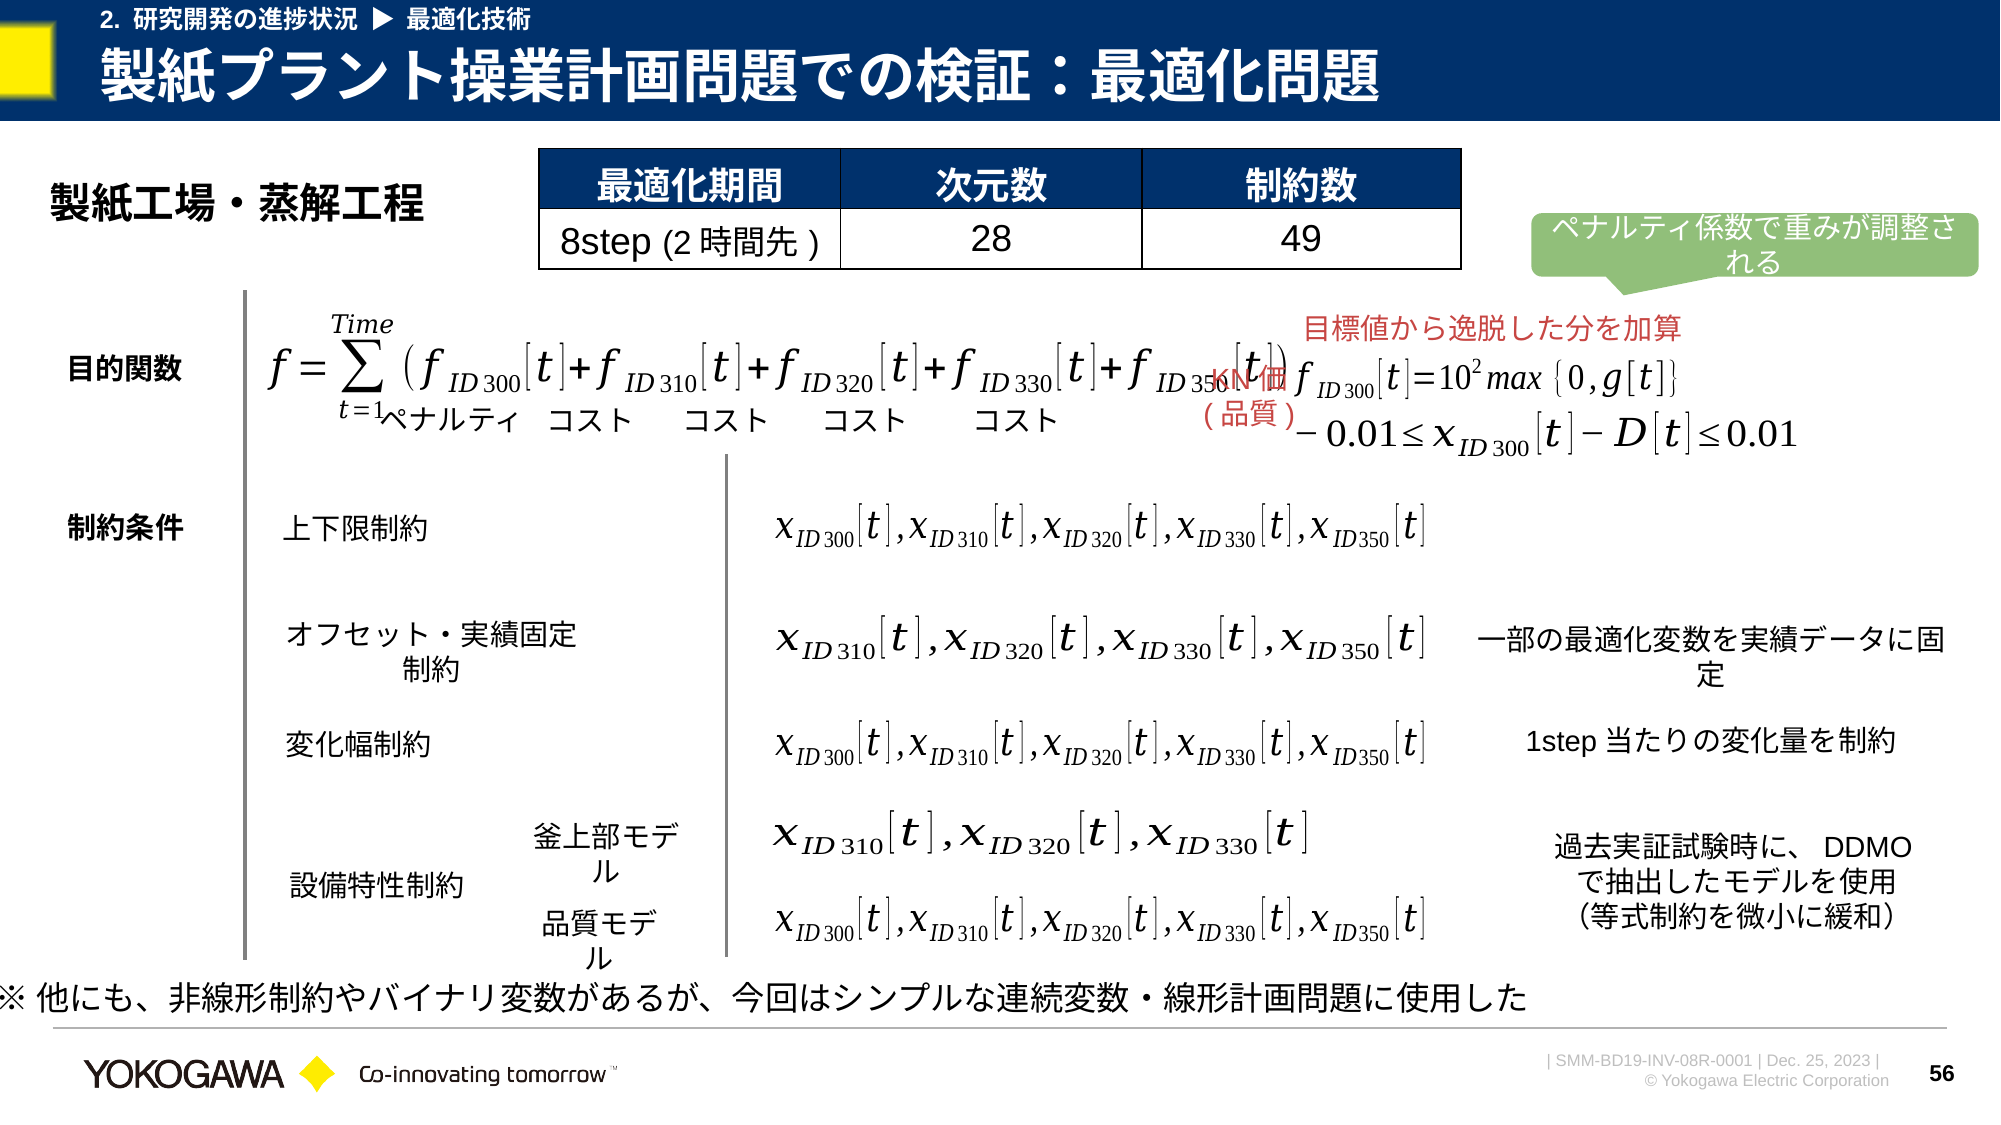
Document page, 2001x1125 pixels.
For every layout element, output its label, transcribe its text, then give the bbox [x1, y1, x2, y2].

text_box 過去実証試験時に、DDMOで抽出したモデルを使用 （等式制約を微小に緩和） [1530, 820, 1944, 941]
text_box 目的関数 [51, 343, 198, 393]
text_box コスト [667, 395, 785, 445]
table_header 次元数 [841, 149, 1141, 208]
text_box ※他にも、非線形制約やバイナリ変数があるが、今回はシンプルな連続変数・線形計画問題に使用した [0, 969, 1544, 1025]
text_box 上下限制約 [267, 502, 600, 553]
text_box 製紙工場・蒸解工程 [34, 168, 440, 234]
text_box 品質モデル [517, 897, 682, 969]
text_box KN価 (品質) [1188, 353, 1310, 438]
text_box 2. 研究開発の進捗状況 ▶ 最適化技術 [84, 0, 610, 43]
text_box 設備特性制約 [263, 859, 491, 910]
table_cell 28 [841, 209, 1141, 268]
slide_number 56 [1904, 1042, 1970, 1103]
text_box 一部の最適化変数を実績データに固定 [1452, 613, 1970, 699]
text_box 釜上部モデル [505, 811, 708, 896]
table_cell 49 [1143, 209, 1460, 268]
text_box 変化幅制約 [266, 719, 452, 769]
table_header 最適化期間 [540, 149, 840, 208]
text_box ペナルティ係数で重みが調整される [1530, 212, 1980, 297]
text_box コスト [806, 395, 924, 445]
picture [83, 1055, 617, 1093]
text_box オフセット・実績固定制約 [258, 608, 605, 694]
text_box ペナルティ [364, 394, 539, 444]
table_header 制約数 [1143, 149, 1460, 208]
picture [0, 6, 69, 115]
text_box 制約条件 [52, 501, 200, 552]
text_box コスト [531, 395, 650, 445]
text_box コスト [958, 395, 1076, 445]
table_cell 8step (2時間先) [540, 209, 840, 268]
title 製紙プラント操業計画問題での検証：最適化問題 [84, 35, 1955, 121]
text_box 1step当たりの変化量を制約 [1452, 714, 1970, 765]
